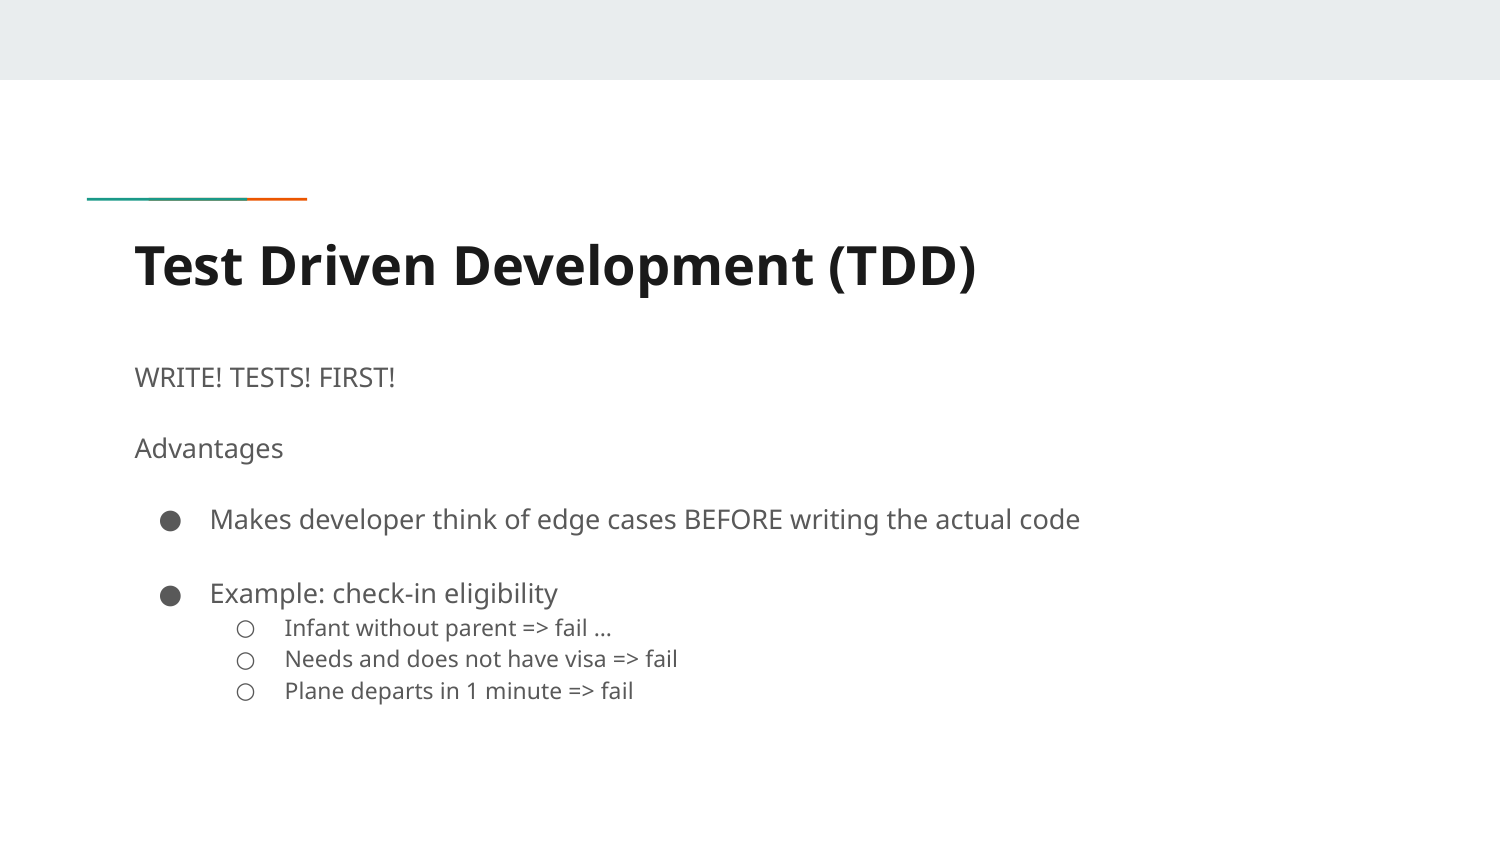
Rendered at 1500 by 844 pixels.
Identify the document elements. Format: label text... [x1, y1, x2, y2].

list WRITE! TESTS! FIRST! Advantages Makes developer think of edge cases BEFORE writing the actual code Example: check-in eligibility Infant without parent => fail … Needs and does not have visa => fail Plane departs in 1 minute => fail [119, 341, 1381, 712]
title Test Driven Development (TDD) [119, 216, 1381, 305]
